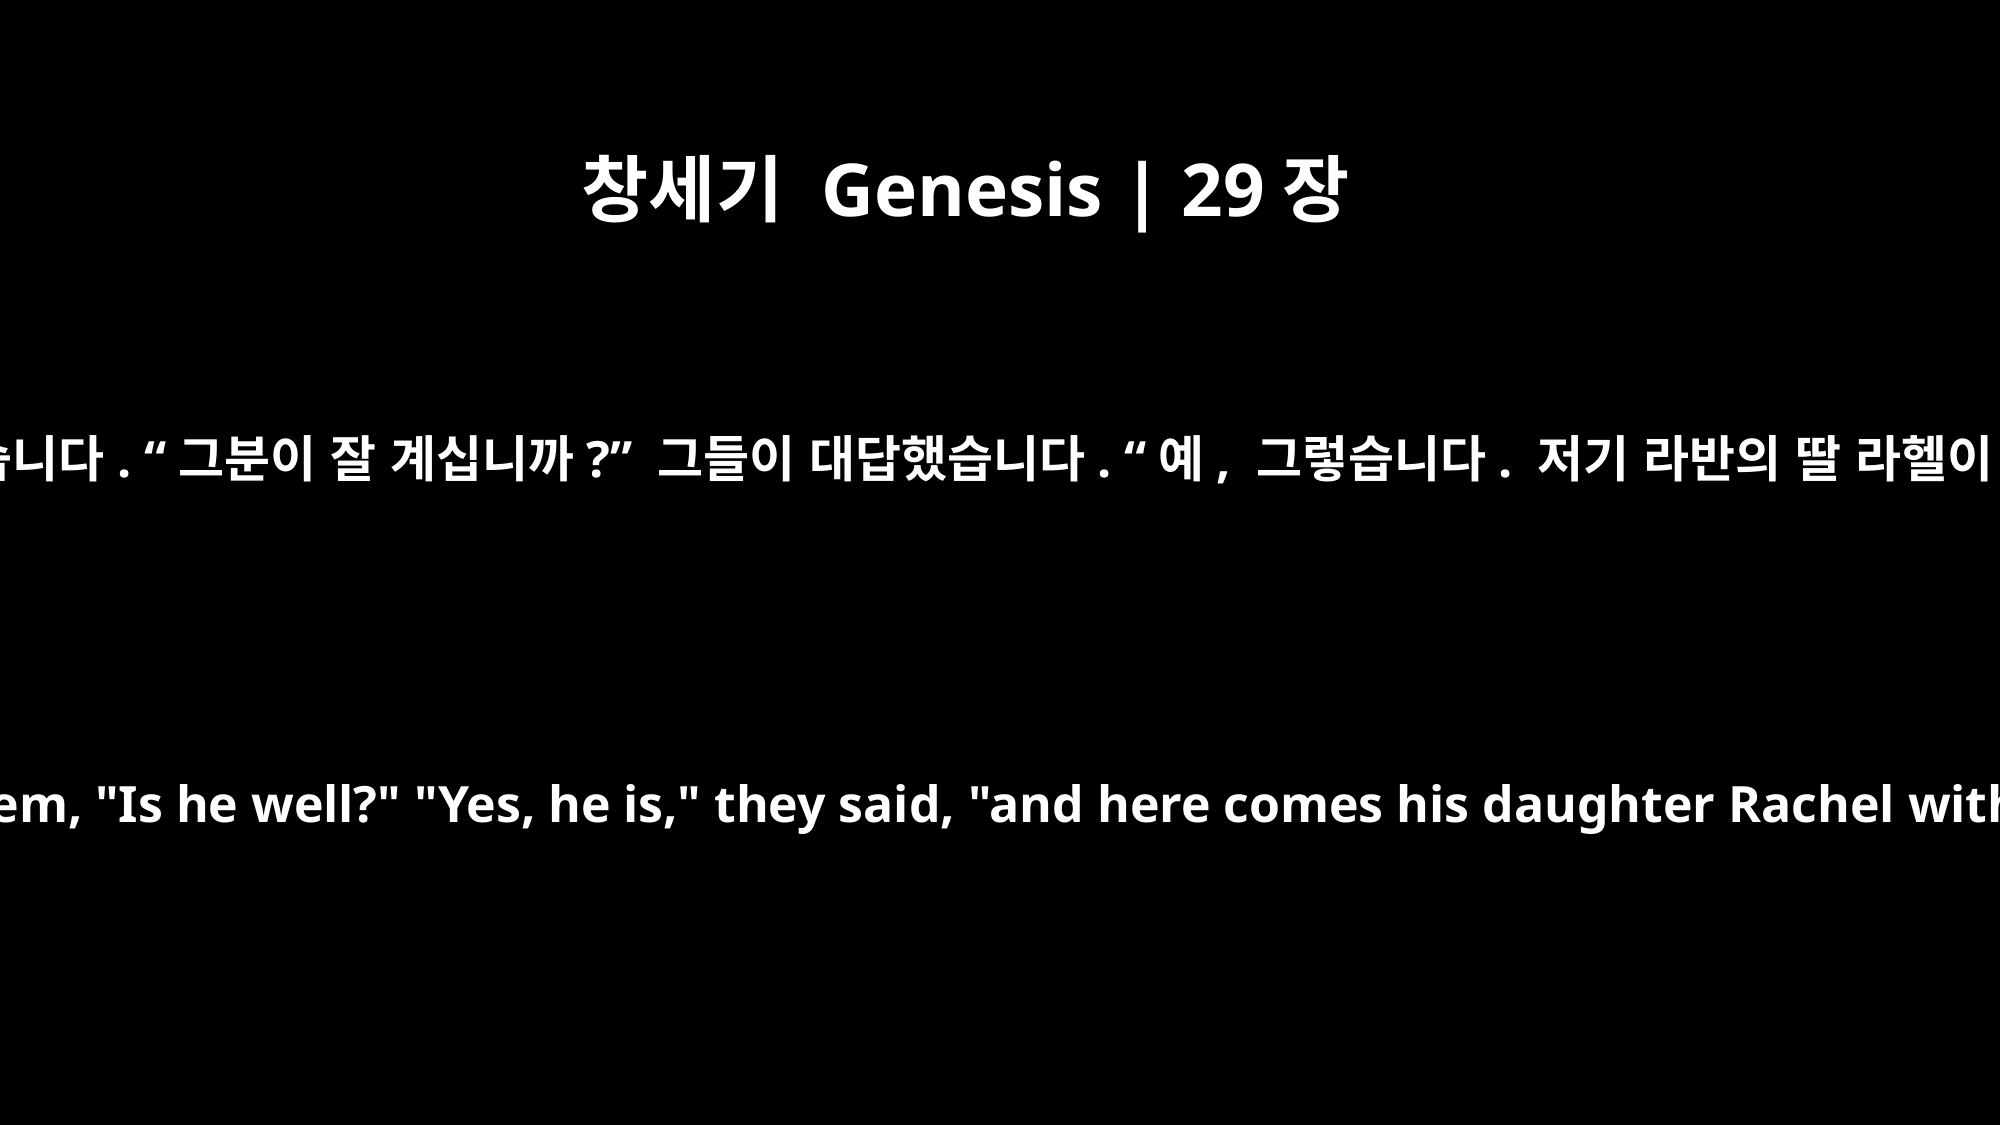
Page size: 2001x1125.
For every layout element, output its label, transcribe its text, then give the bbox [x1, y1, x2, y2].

text_box Then Jacob asked them, "Is he well?" "Yes, he is," they said, "and here comes his daughter Rachel with the sheep." [0, 764, 2000, 840]
text_box 창세기 Genesis | 29장 [566, 136, 1365, 239]
text_box 6 그러자 야곱이 다시 물었습니다. “그분이 잘 계십니까?” 그들이 대답했습니다. “예, 그렇습니다. 저기 라반의 딸 라헬이 양을 몰고 오는군요.” [0, 359, 2000, 495]
